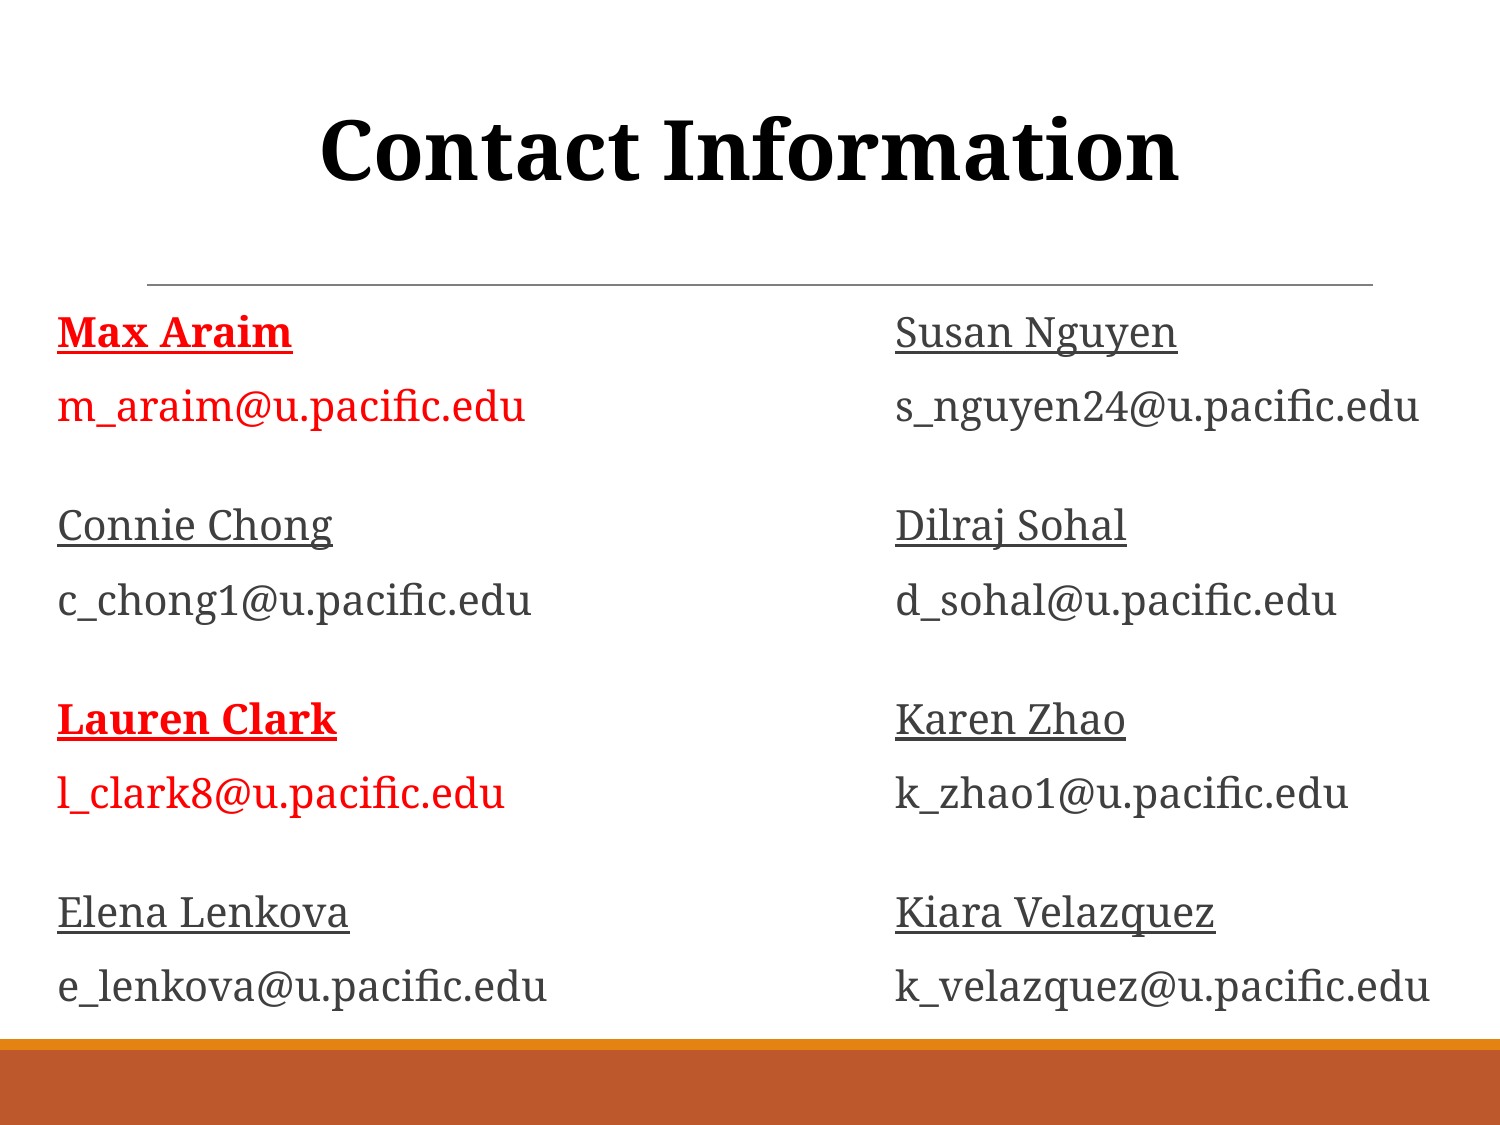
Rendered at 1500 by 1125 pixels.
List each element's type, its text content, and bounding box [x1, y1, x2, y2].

list Max Araim m_araim@u.pacific.edu Connie Chong c_chong1@u.pacific.edu Lauren Clark l_clark8@u.pacific.edu Elena Lenkova e_lenkova@u.pacific.edu [25, 296, 844, 1112]
text_box Susan Nguyen s_nguyen24@u.pacific.edu Dilraj Sohal d_sohal@u.pacific.edu Karen Zhao k_zhao1@u.pacific.edu Kiara Velazquez k_velazquez@u.pacific.edu [863, 296, 1500, 1112]
title Contact Information [75, 24, 1425, 213]
